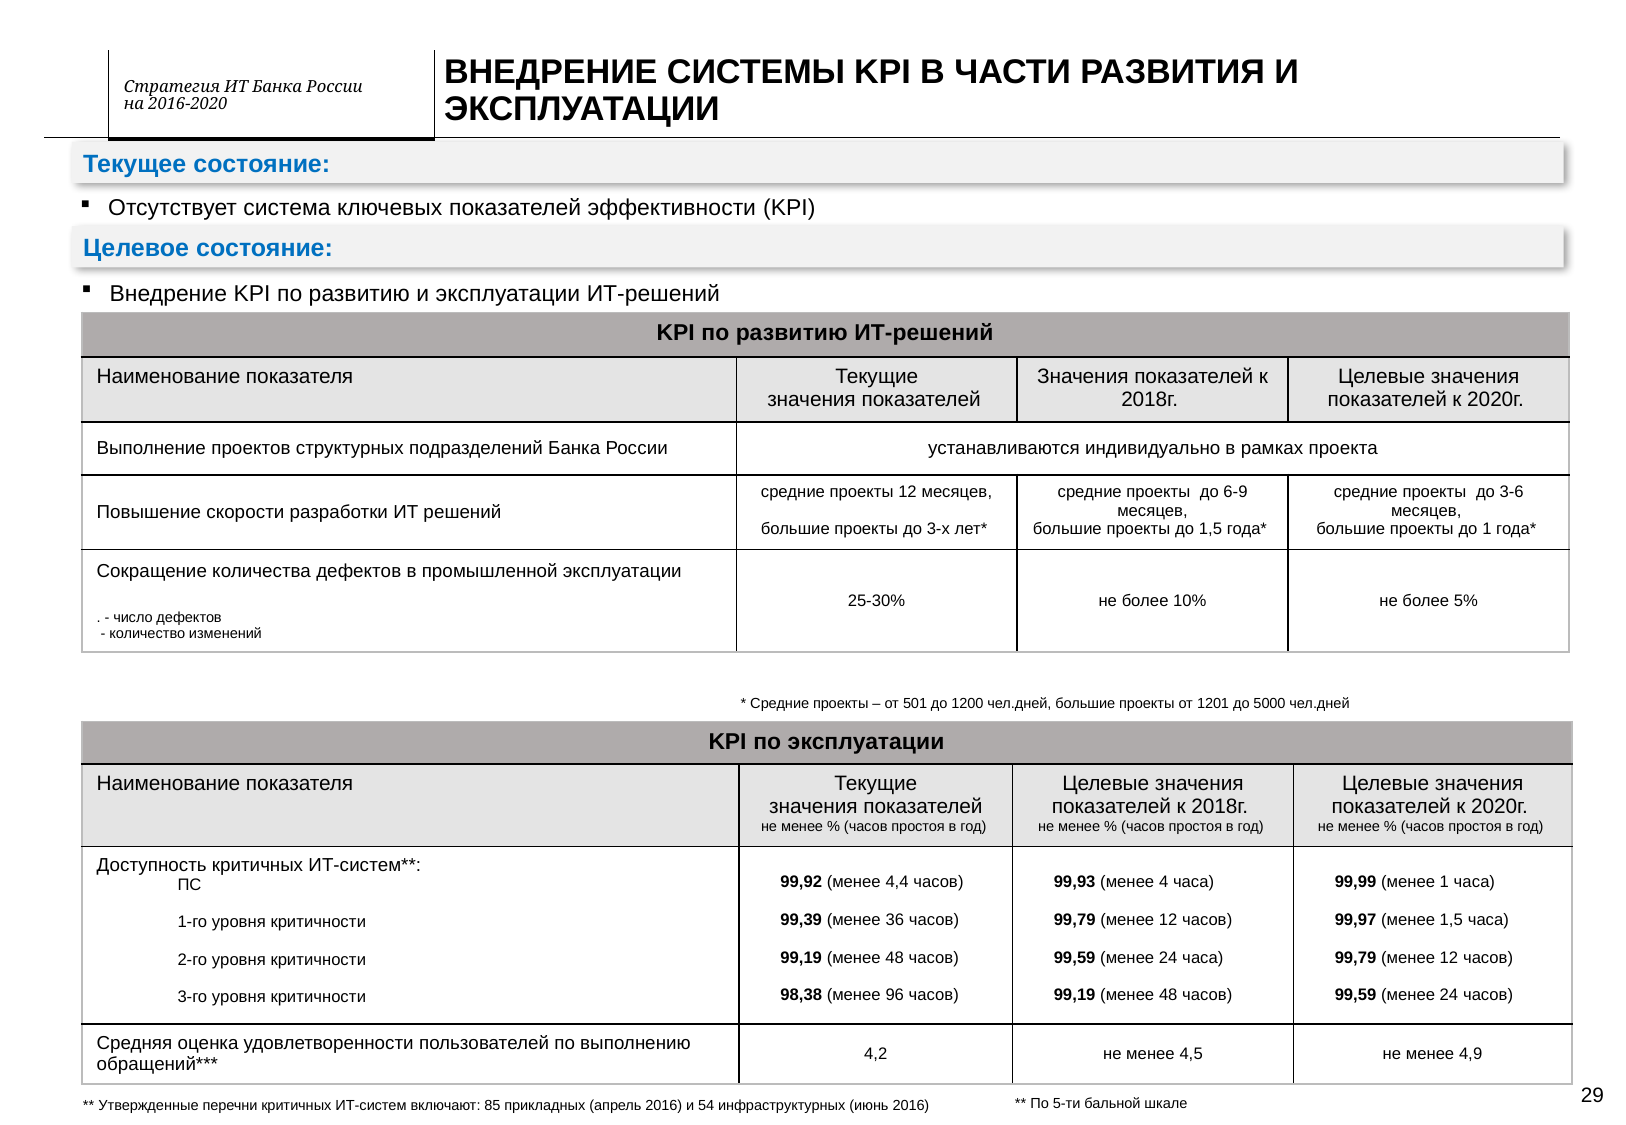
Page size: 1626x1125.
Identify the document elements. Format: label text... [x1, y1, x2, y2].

text_box Целевое состояние: [71, 226, 1564, 268]
table_cell Текущие значения показателей не менее % (часов простоя в год) [740, 765, 1012, 846]
table_cell 4,2 [740, 1025, 1012, 1083]
text_box * Средние проекты – от 501 до 1200 чел.дней, большие проекты от 1201 до 5000 чел.дней [740, 691, 1494, 715]
slide_number 29 [1560, 1064, 1625, 1125]
text_box Отсутствует система ключевых показателей эффективности (KPI) [80, 189, 1355, 233]
table_cell 99,93 (менее 4 часа) 99,79 (менее 12 часов) 99,59 (менее 24 часа) 99,19 (менее 48 часов) [1013, 847, 1293, 1023]
table_cell Средняя оценка удовлетворенности пользователей по выполнению обращений*** [83, 1025, 738, 1083]
table_cell 99,92 (менее 4,4 часов) 99,39 (менее 36 часов) 99,19 (менее 48 часов) 98,38 (менее 96 часов) [740, 847, 1012, 1023]
text_box ** Утвержденные перечни критичных ИТ-систем включают: 85 прикладных (апрель 2016) и 54 инфраструктурных (июнь 2016) [82, 1093, 1564, 1121]
table_header KPI по эксплуатации [83, 722, 1571, 763]
table_cell Целевые значения показателей к 2018г. не менее % (часов простоя в год) [1013, 765, 1293, 846]
title Внедрение системы KPI в части развития и эксплуатации [444, 54, 1572, 129]
table_cell Наименование показателя [83, 765, 738, 846]
table_cell 99,99 (менее 1 часа) 99,97 (менее 1,5 часа) 99,79 (менее 12 часов) 99,59 (менее 24 часов) [1294, 847, 1571, 1023]
table_cell Доступность критичных ИТ-систем**: ПС 1-го уровня критичности 2-го уровня критичности 3-го уровня критичности [83, 847, 738, 1023]
text_box Внедрение KPI по развитию и эксплуатации ИТ-решений [81, 274, 1580, 839]
table_cell не менее 4,5 [1013, 1025, 1293, 1083]
text_box Текущее состояние: [71, 141, 1564, 183]
table_cell Целевые значения показателей к 2020г. не менее % (часов простоя в год) [1294, 765, 1571, 846]
table_cell не менее 4,9 [1294, 1025, 1571, 1083]
